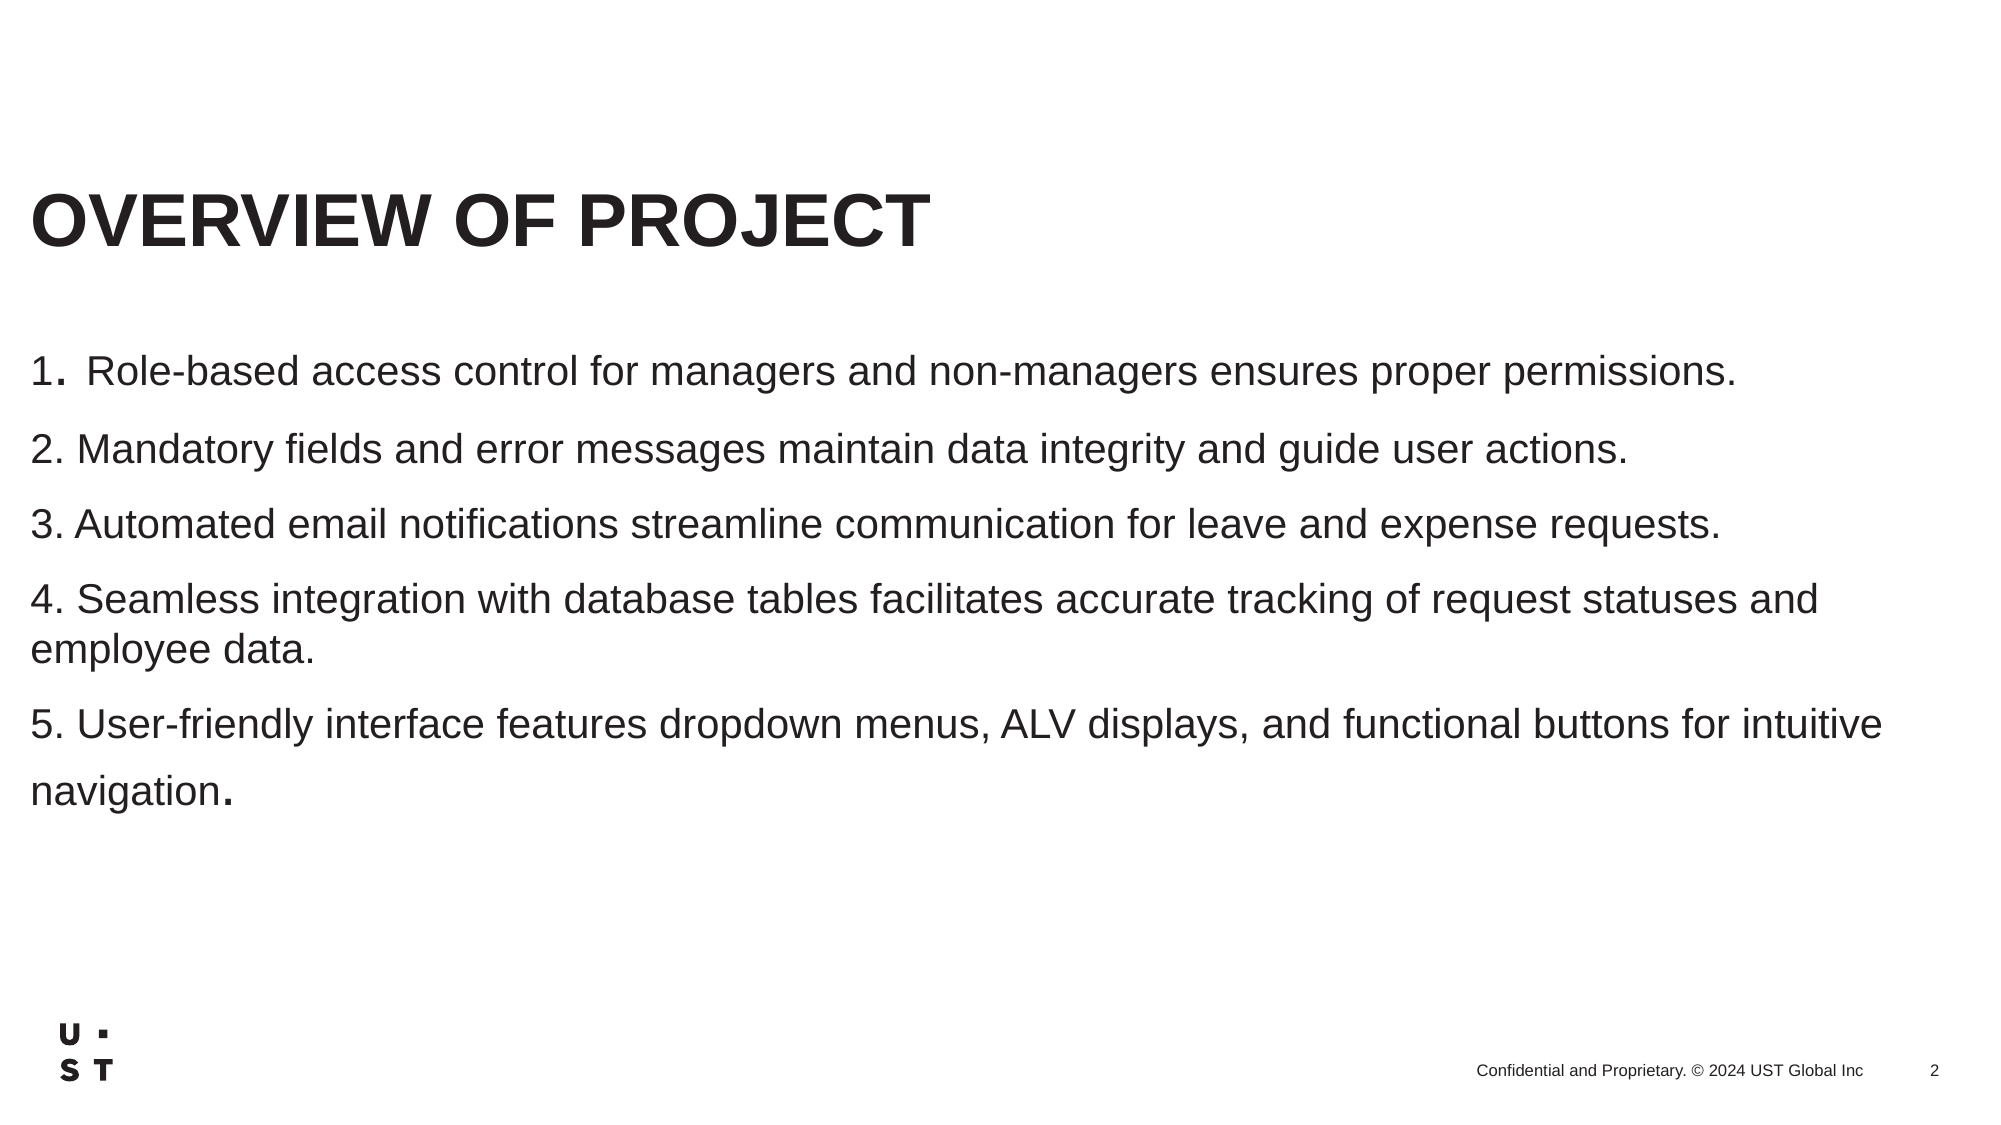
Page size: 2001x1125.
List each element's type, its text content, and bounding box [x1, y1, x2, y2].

text_box 1. Role-based access control for managers and non-managers ensures proper permissions. 2. Mandatory fields and error messages maintain data integrity and guide user actions. 3. Automated email notifications streamline communication for leave and expense requests. 4. Seamless integration with database tables facilitates accurate tracking of request statuses and employee data. 5. User-friendly interface features dropdown menus, ALV displays, and functional buttons for intuitive navigation. [30, 326, 1971, 1057]
text_box OVERVIEW OF PROJECT [30, 171, 1295, 280]
slide_number 2 [1886, 1057, 1940, 1081]
